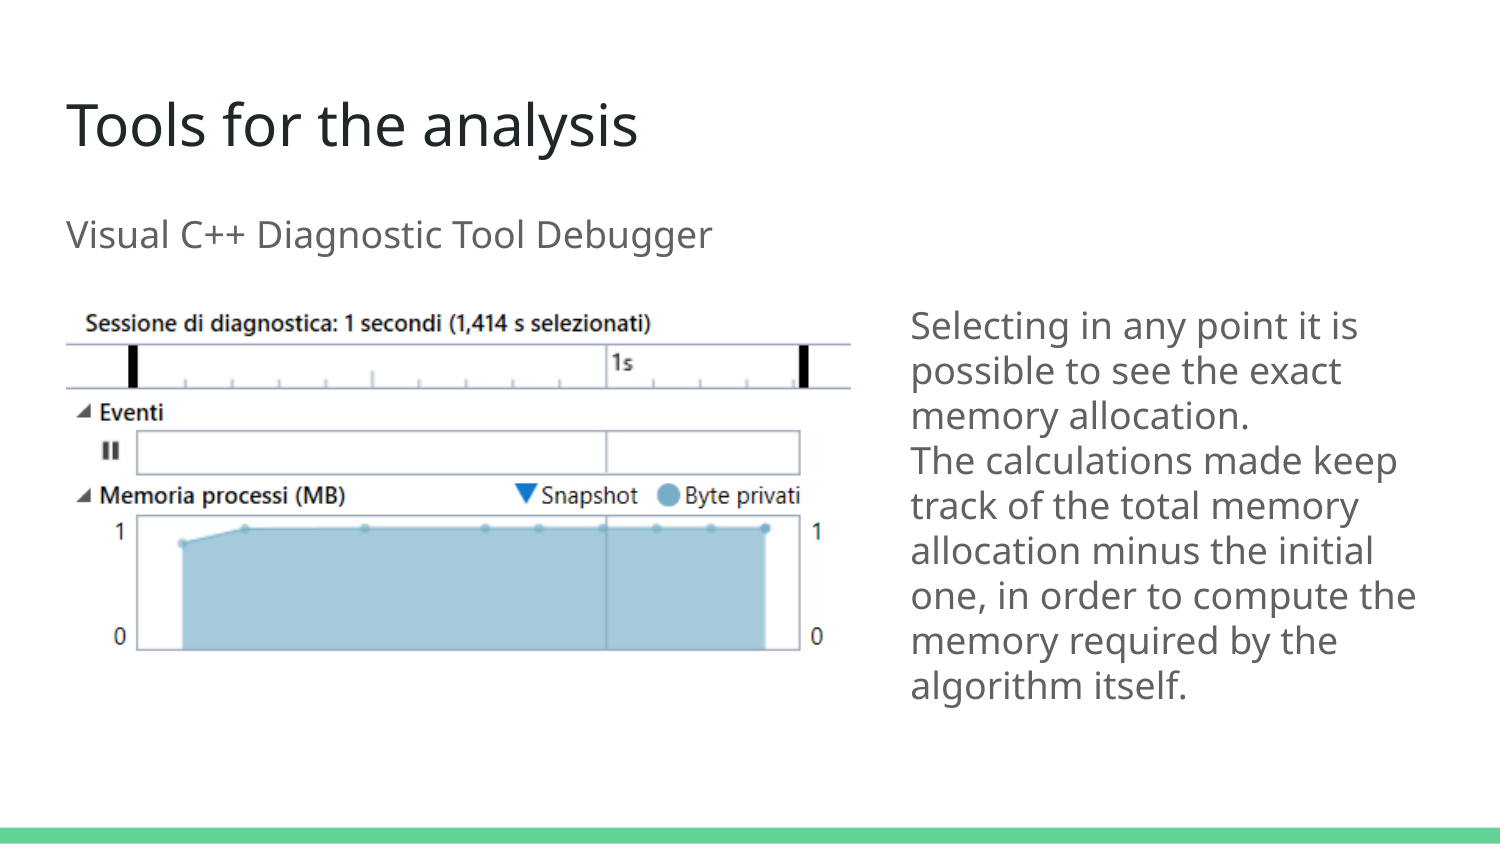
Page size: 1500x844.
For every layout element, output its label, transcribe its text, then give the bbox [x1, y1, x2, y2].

list Visual C++ Diagnostic Tool Debugger [51, 189, 1449, 750]
text_box Selecting in any point it is possible to see the exact memory allocation. The calculations made keep track of the total memory allocation minus the initial one, in order to compute the memory required by the algorithm itself. [895, 286, 1474, 732]
title Tools for the analysis [51, 72, 1449, 167]
picture [66, 305, 851, 659]
